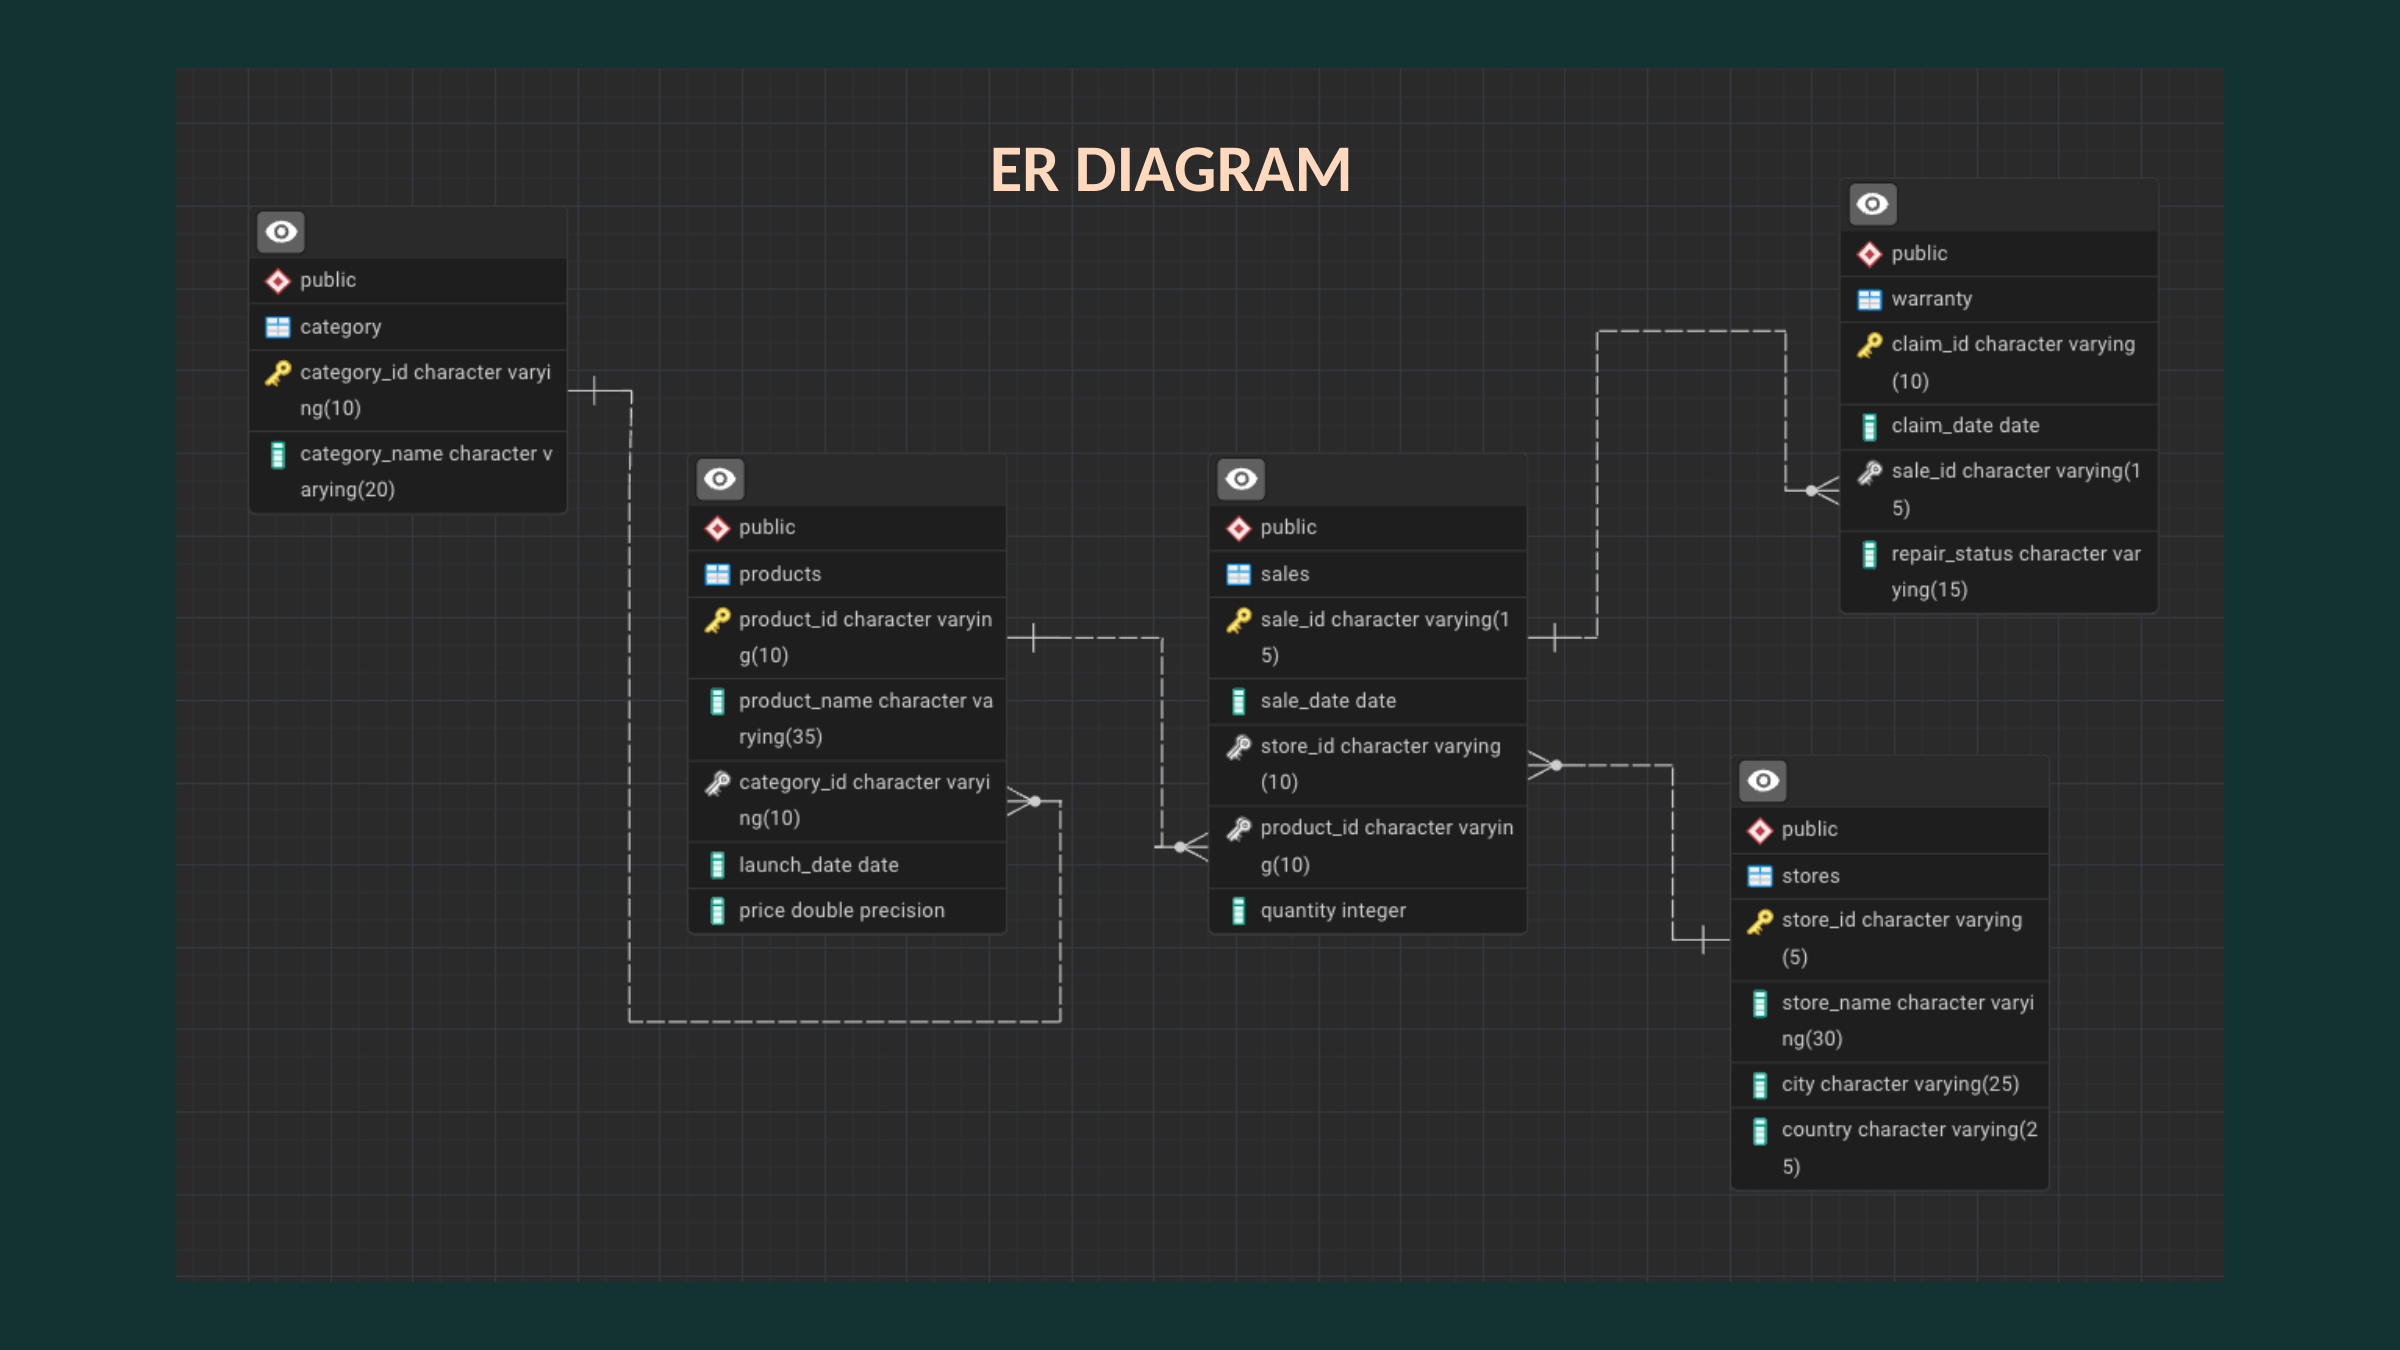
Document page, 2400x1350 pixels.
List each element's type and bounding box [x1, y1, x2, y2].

text_box [0, 0, 2400, 1350]
picture [176, 68, 2224, 1282]
